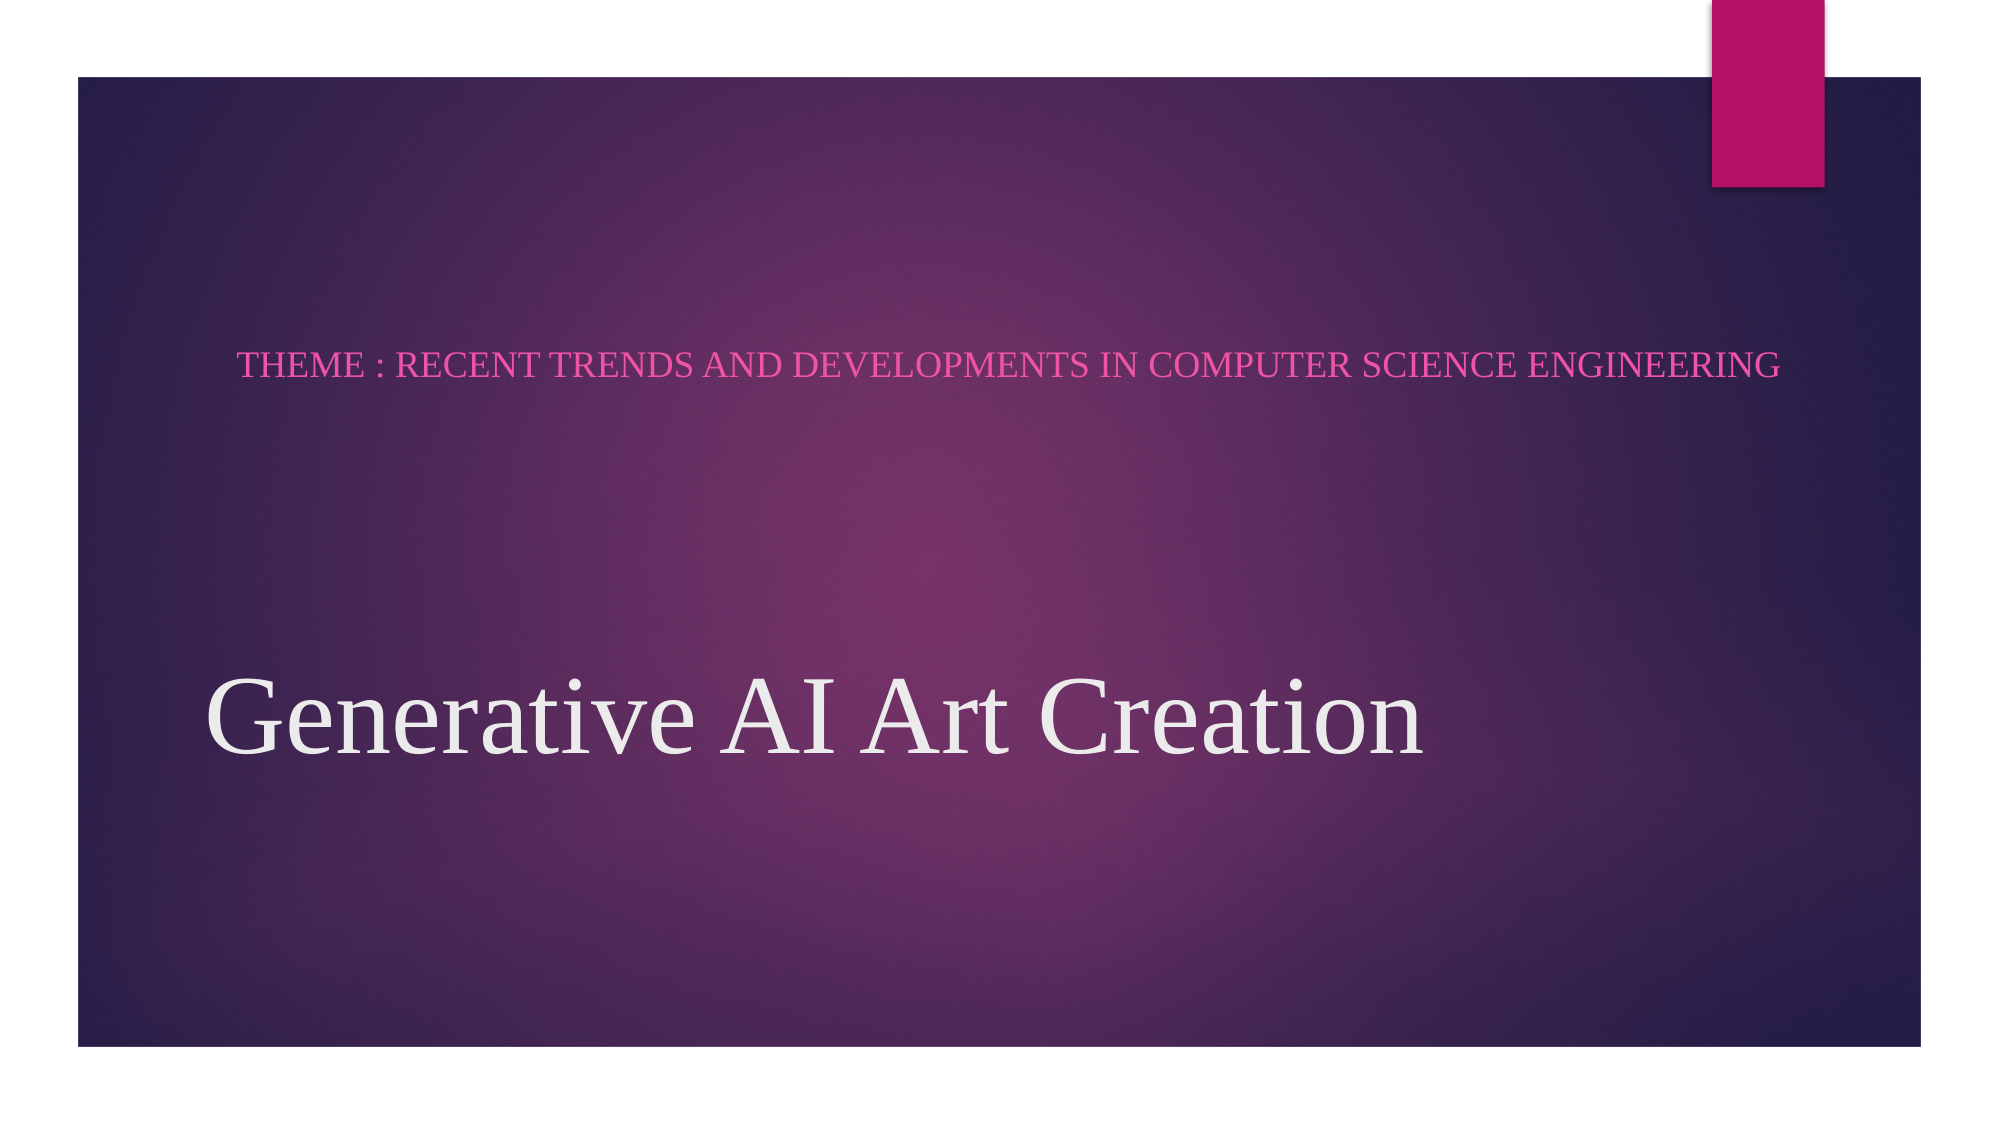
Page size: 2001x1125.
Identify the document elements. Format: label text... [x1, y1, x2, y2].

subtitle Theme : recent trends and developments in computer science engineering [221, 332, 1805, 474]
title Generative AI Art Creation [189, 344, 1638, 784]
